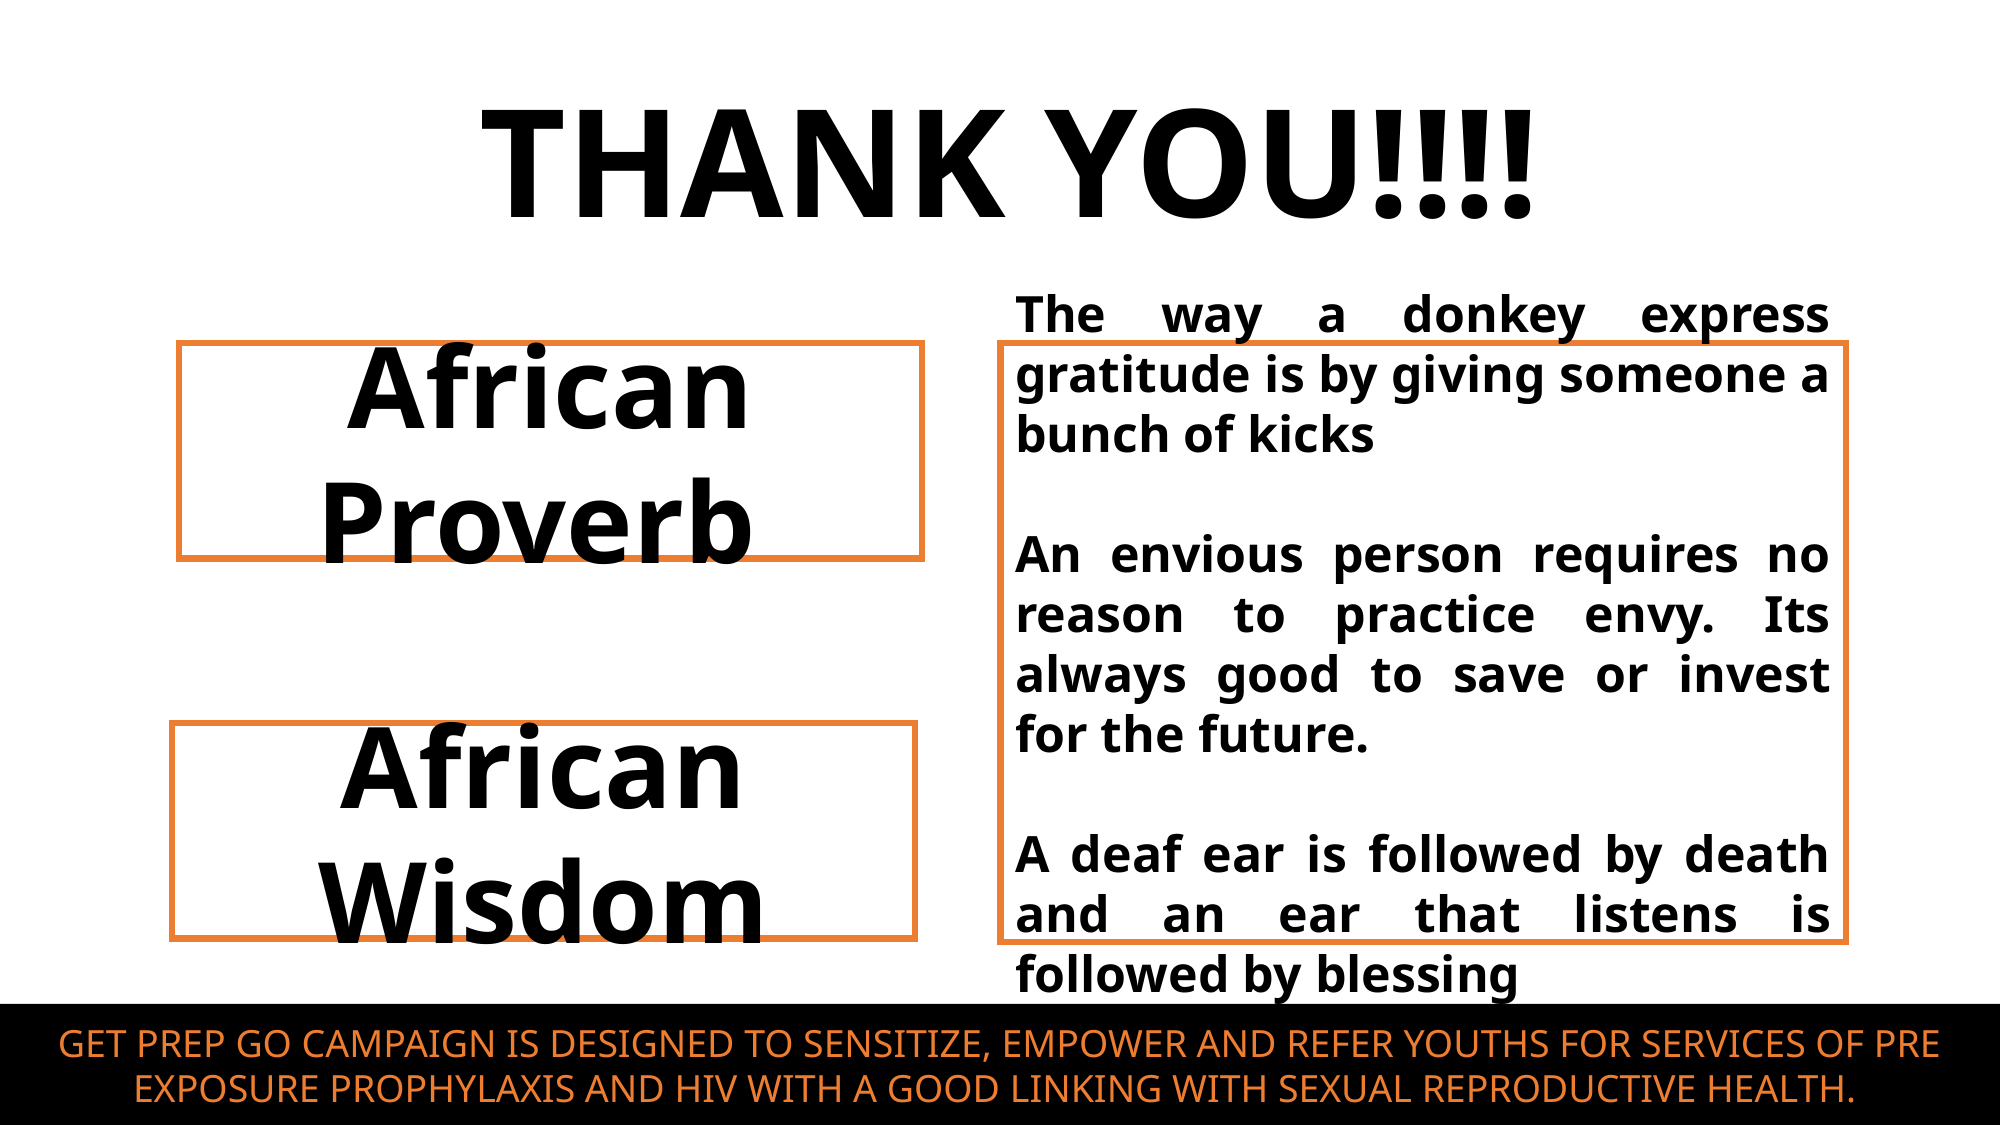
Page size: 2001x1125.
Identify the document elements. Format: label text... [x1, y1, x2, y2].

title THANK YOU!!!! [119, 59, 1901, 278]
text_box GET PREP GO CAMPAIGN IS DESIGNED TO SENSITIZE, EMPOWER AND REFER YOUTHS FOR SERVICES OF PRE EXPOSURE PROPHYLAXIS AND HIV WITH A GOOD LINKING WITH SEXUAL REPRODUCTIVE HEALTH. [0, 1003, 2000, 1125]
text_box African Proverb [178, 342, 923, 560]
text_box African Wisdom [171, 722, 916, 939]
text_box The way a donkey express gratitude is by giving someone a bunch of kicks An envious person requires no reason to practice envy. Its always good to save or invest for the future. A deaf ear is followed by death and an ear that listens is followed by blessing [999, 342, 1847, 943]
